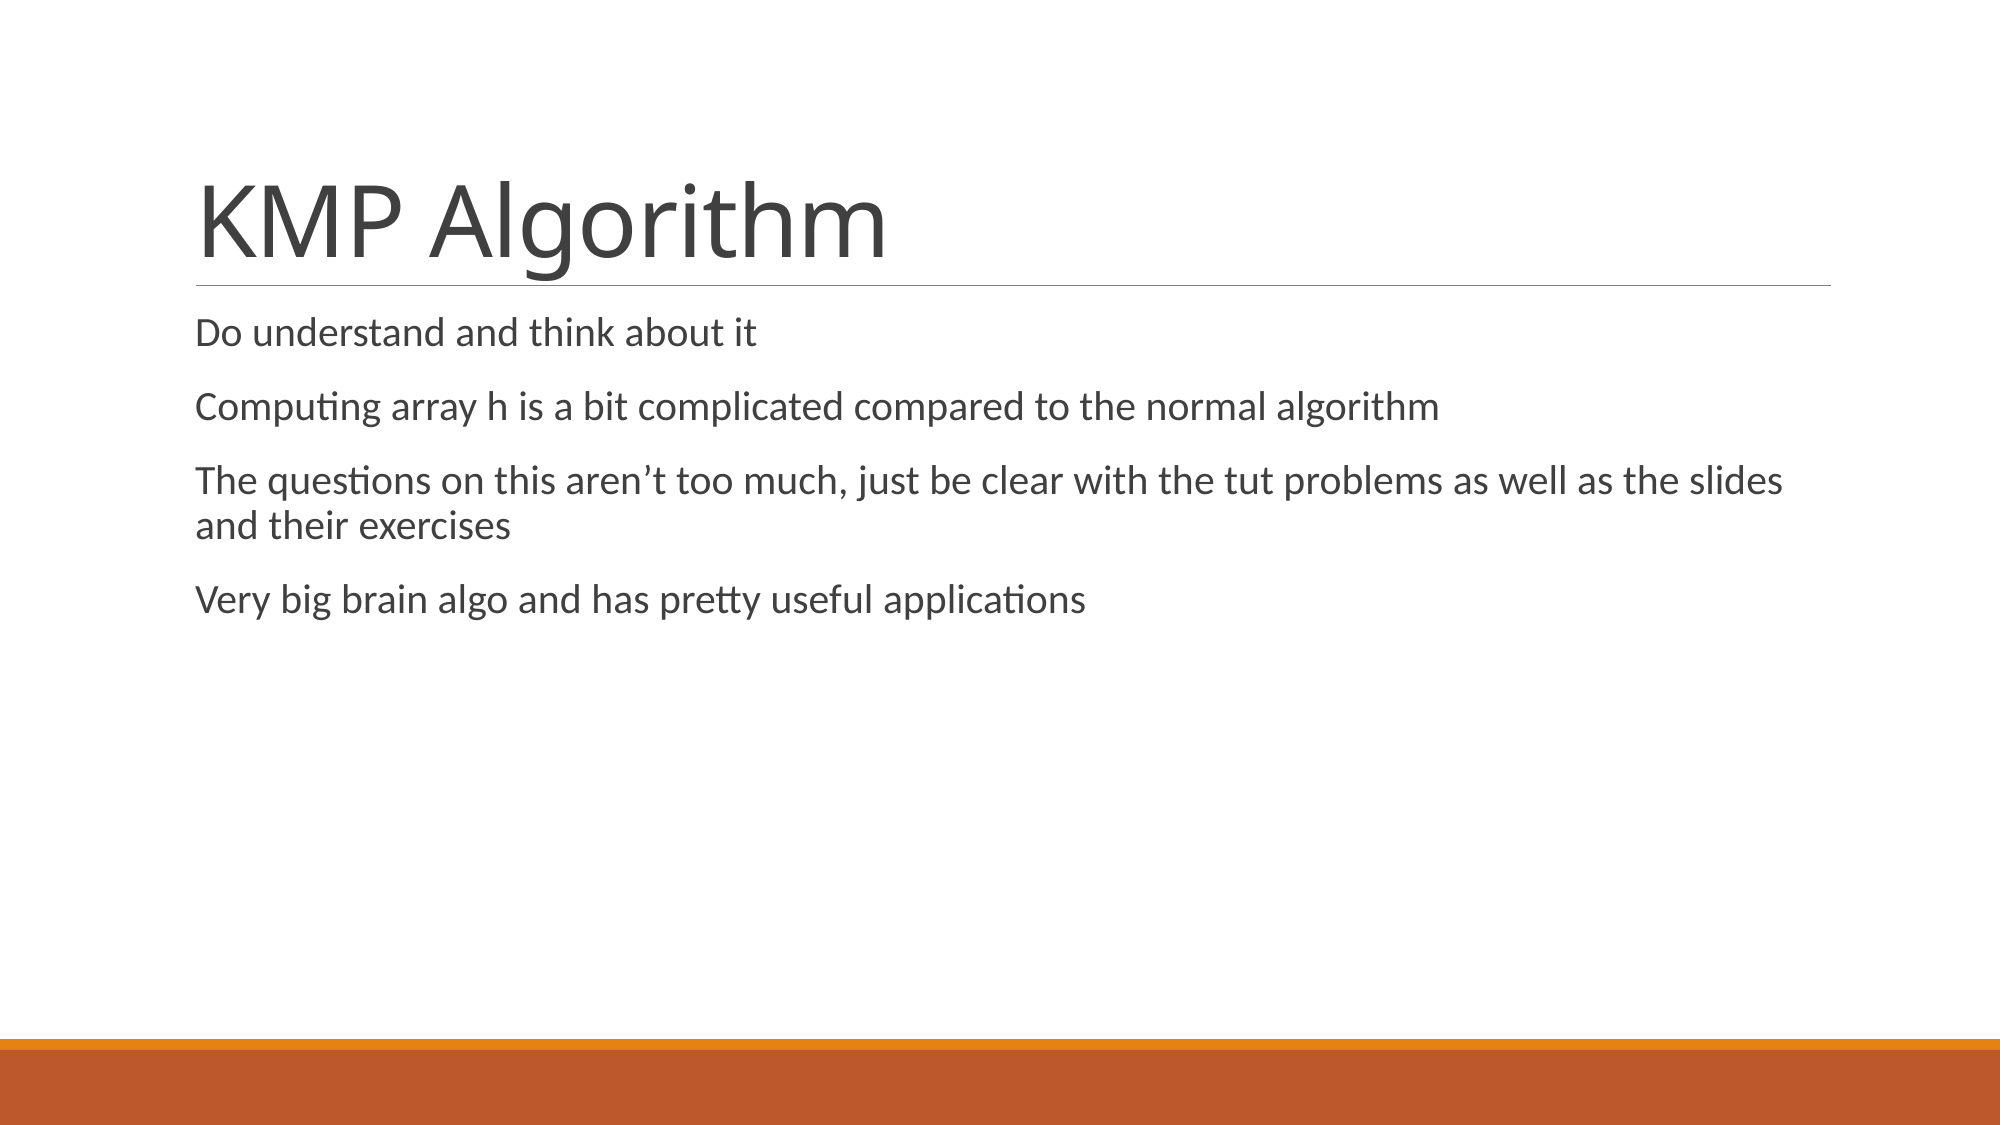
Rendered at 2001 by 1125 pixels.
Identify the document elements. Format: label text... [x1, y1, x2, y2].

list Do understand and think about it Computing array h is a bit complicated compared to the normal algorithm The questions on this aren’t too much, just be clear with the tut problems as well as the slides and their exercises Very big brain algo and has pretty useful applications [180, 302, 1830, 963]
title KMP Algorithm [180, 47, 1830, 285]
